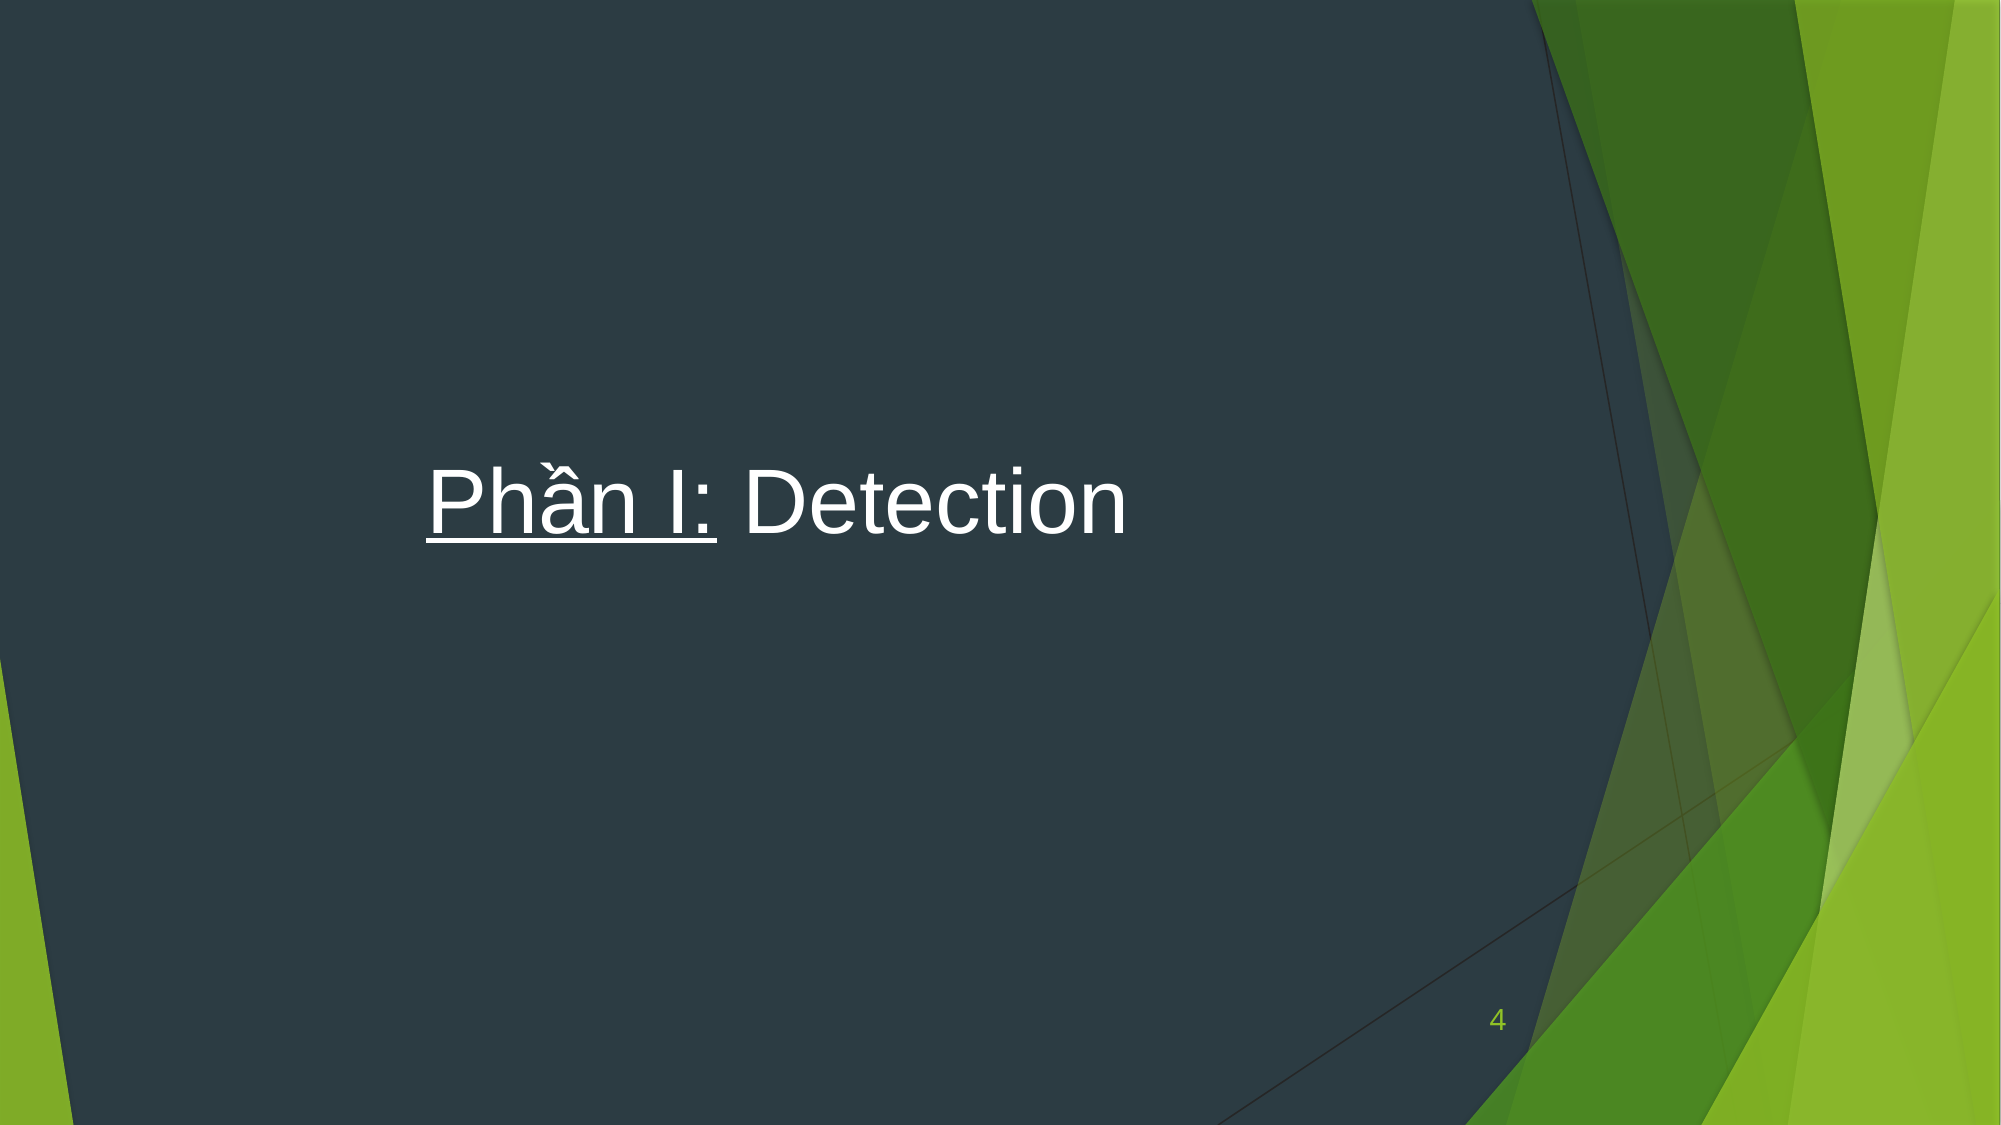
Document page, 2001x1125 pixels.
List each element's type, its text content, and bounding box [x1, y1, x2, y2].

slide_number 4 [1409, 991, 1522, 1051]
title Phần I: Detection [411, 433, 1715, 651]
